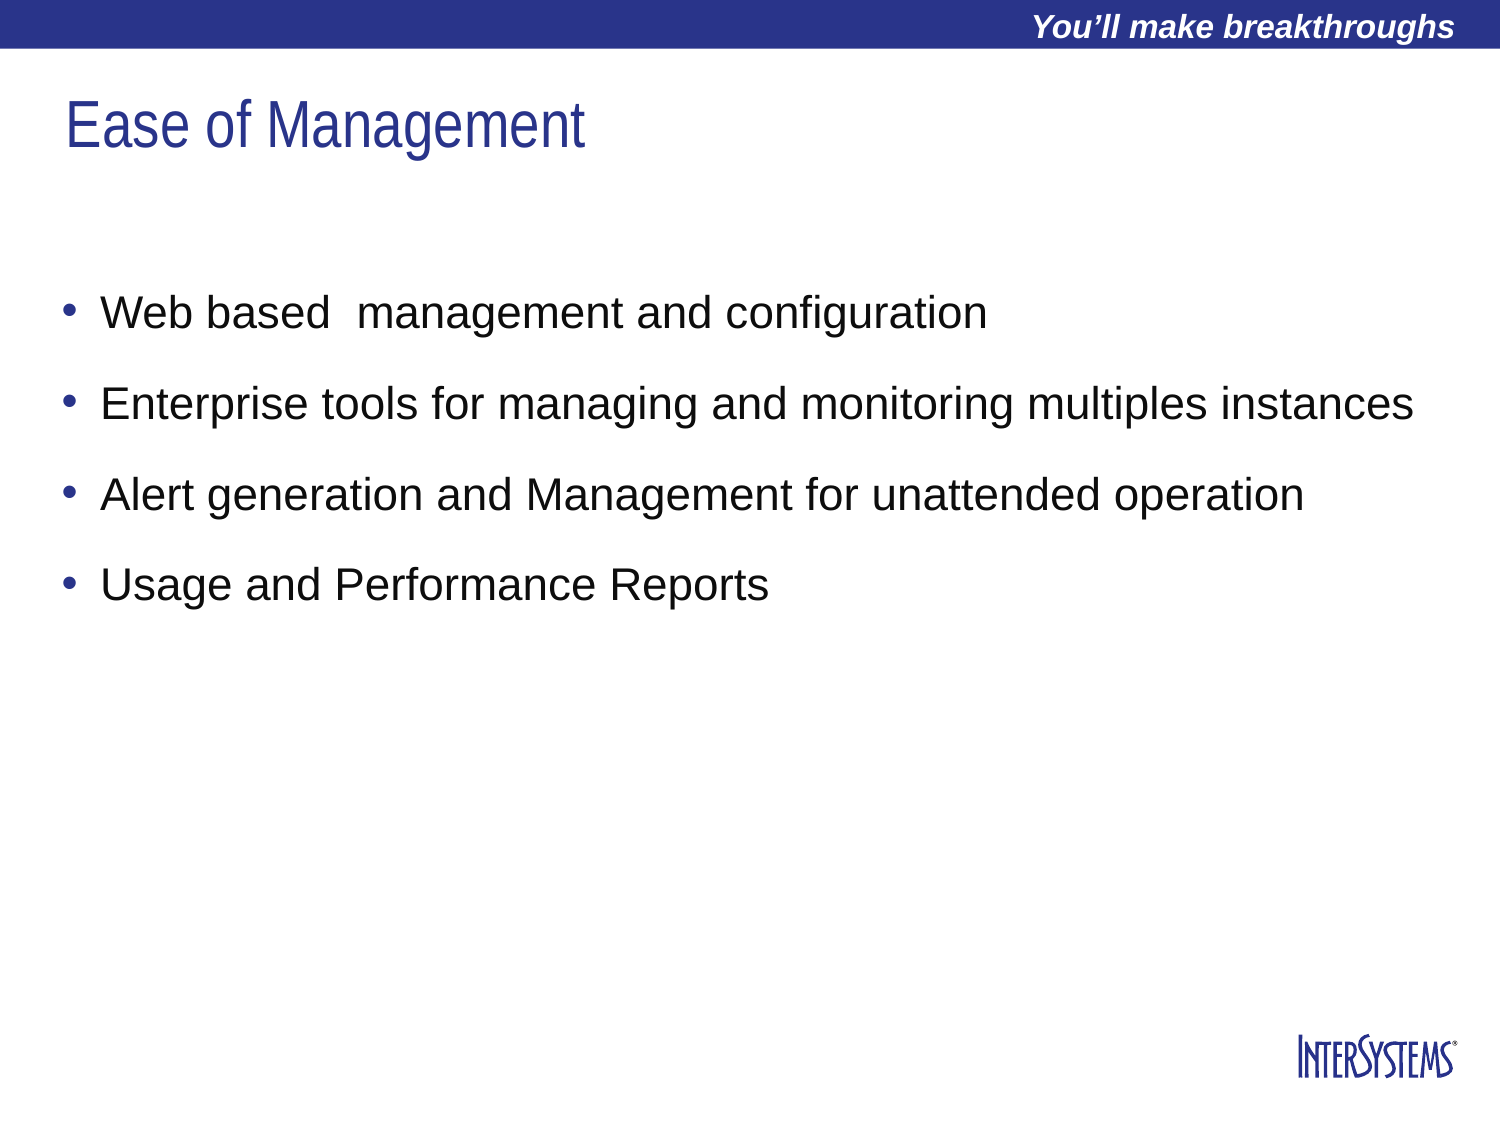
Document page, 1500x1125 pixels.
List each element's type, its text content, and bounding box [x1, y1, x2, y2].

list Web based management and configuration Enterprise tools for managing and monitoring multiples instances Alert generation and Management for unattended operation Usage and Performance Reports [46, 247, 1448, 1065]
title Ease of Management [50, 58, 1444, 169]
